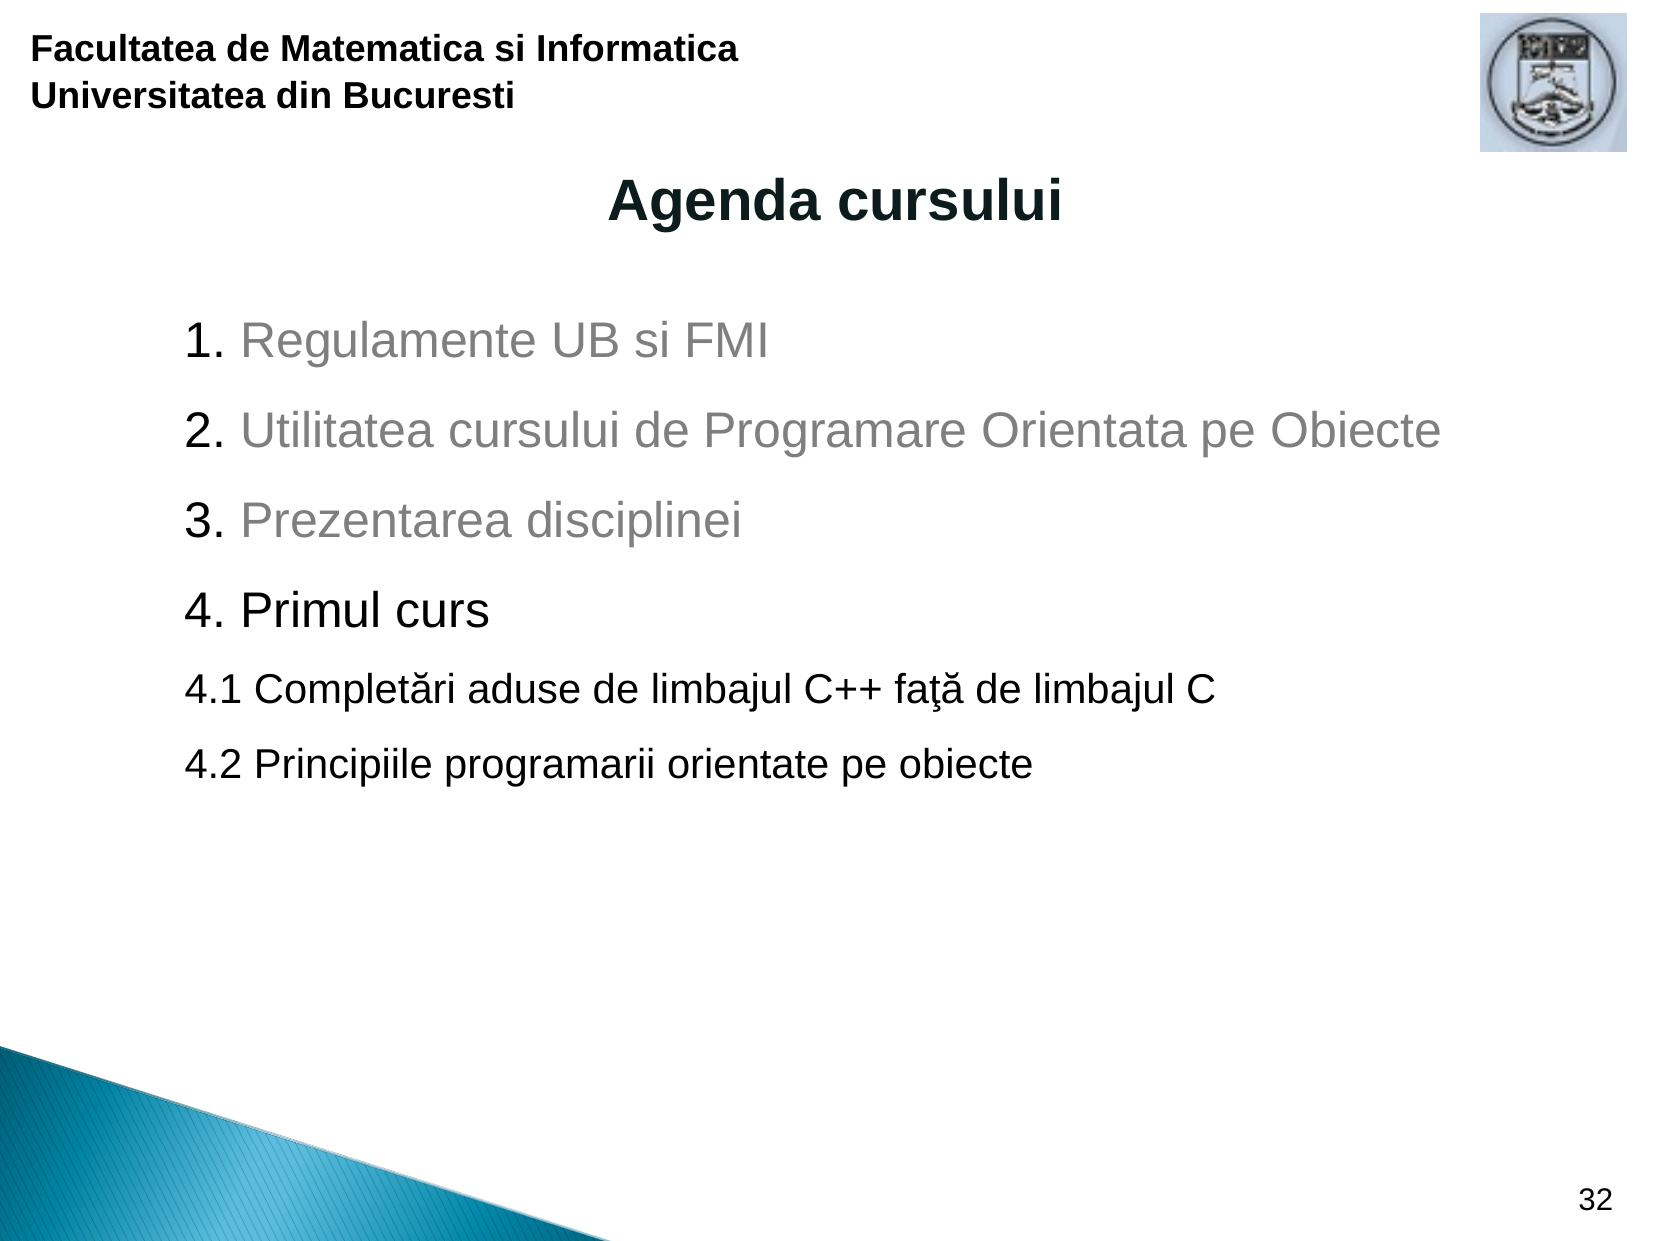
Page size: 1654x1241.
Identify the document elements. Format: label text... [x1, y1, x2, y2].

picture [0, 1045, 616, 1241]
text_box Facultatea de Matematica si Informatica Universitatea din Bucuresti [13, 13, 841, 123]
text_box ‹#› [1526, 1158, 1630, 1225]
text_box Agenda cursului [380, 160, 1291, 235]
text_box Regulamente UB si FMI Utilitatea cursului de Programare Orientata pe Obiecte Prezentarea disciplinei Primul curs 4.1 Completări aduse de limbajul C++ faţă de limbajul C 4.2 Principiile programarii orientate pe obiecte [169, 270, 1602, 808]
picture [1480, 13, 1627, 152]
